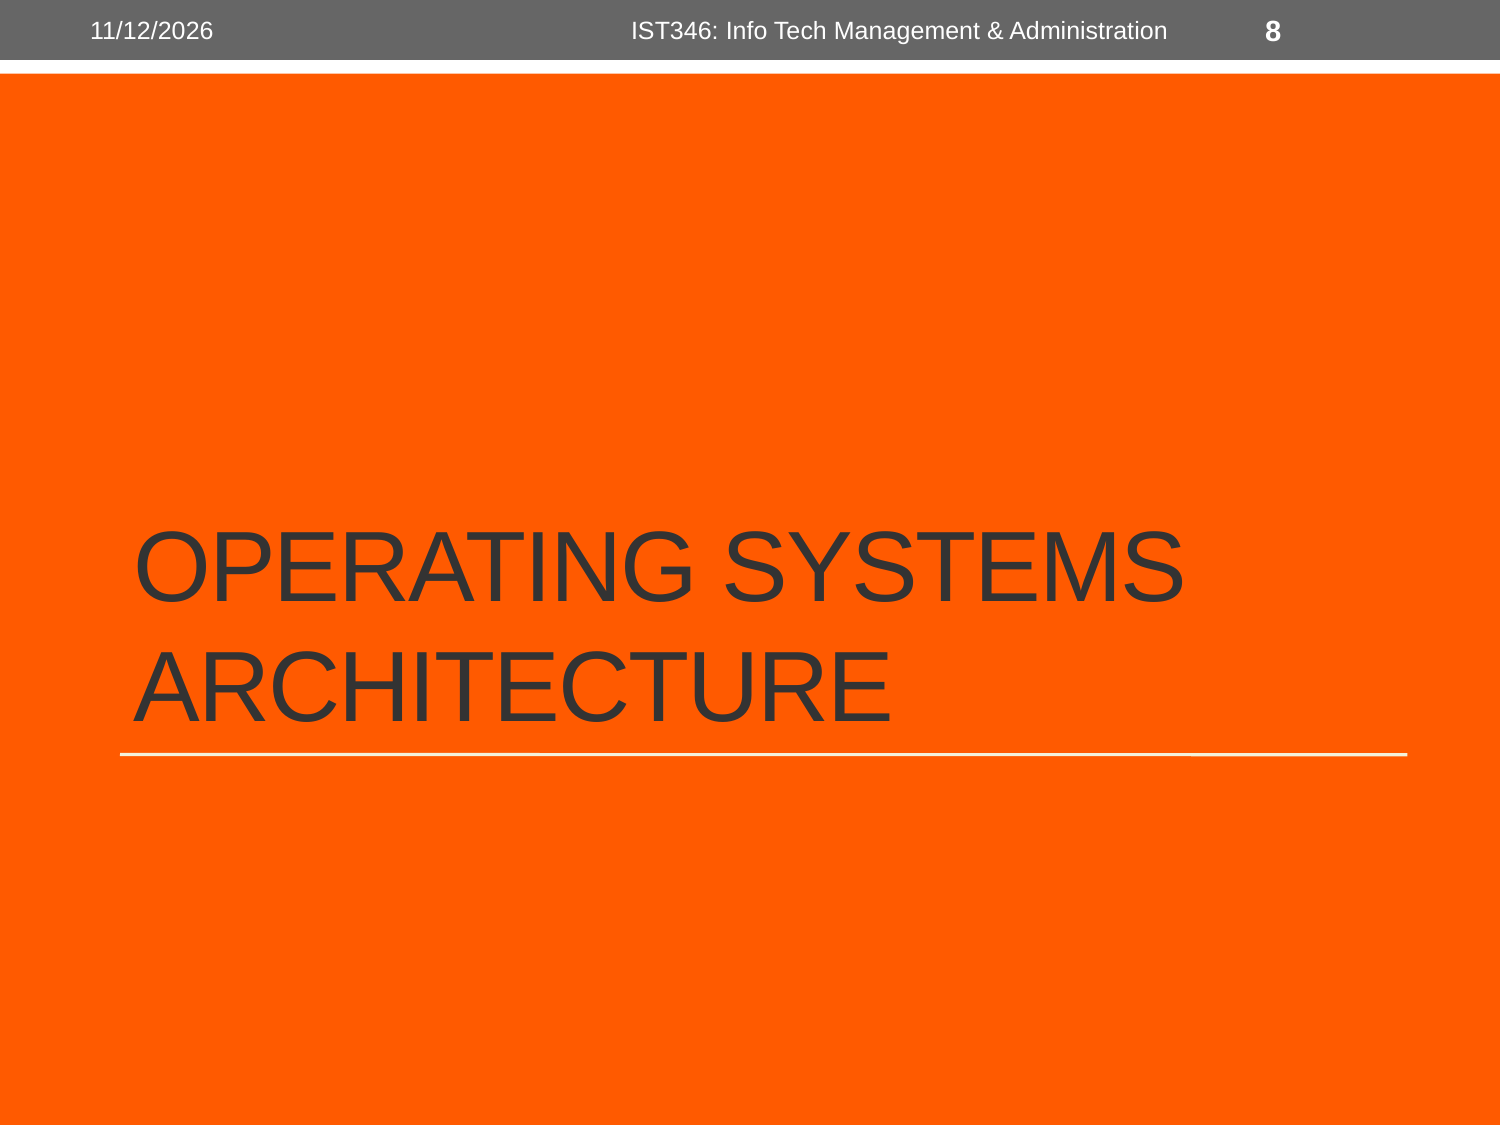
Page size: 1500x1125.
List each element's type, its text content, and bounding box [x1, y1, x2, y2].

footer IST346: Info Tech Management & Administration [562, 3, 1238, 57]
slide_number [75, 3, 550, 57]
slide_number 8 [1250, 3, 1425, 57]
title Operating Systems Architecture [118, 387, 1394, 749]
